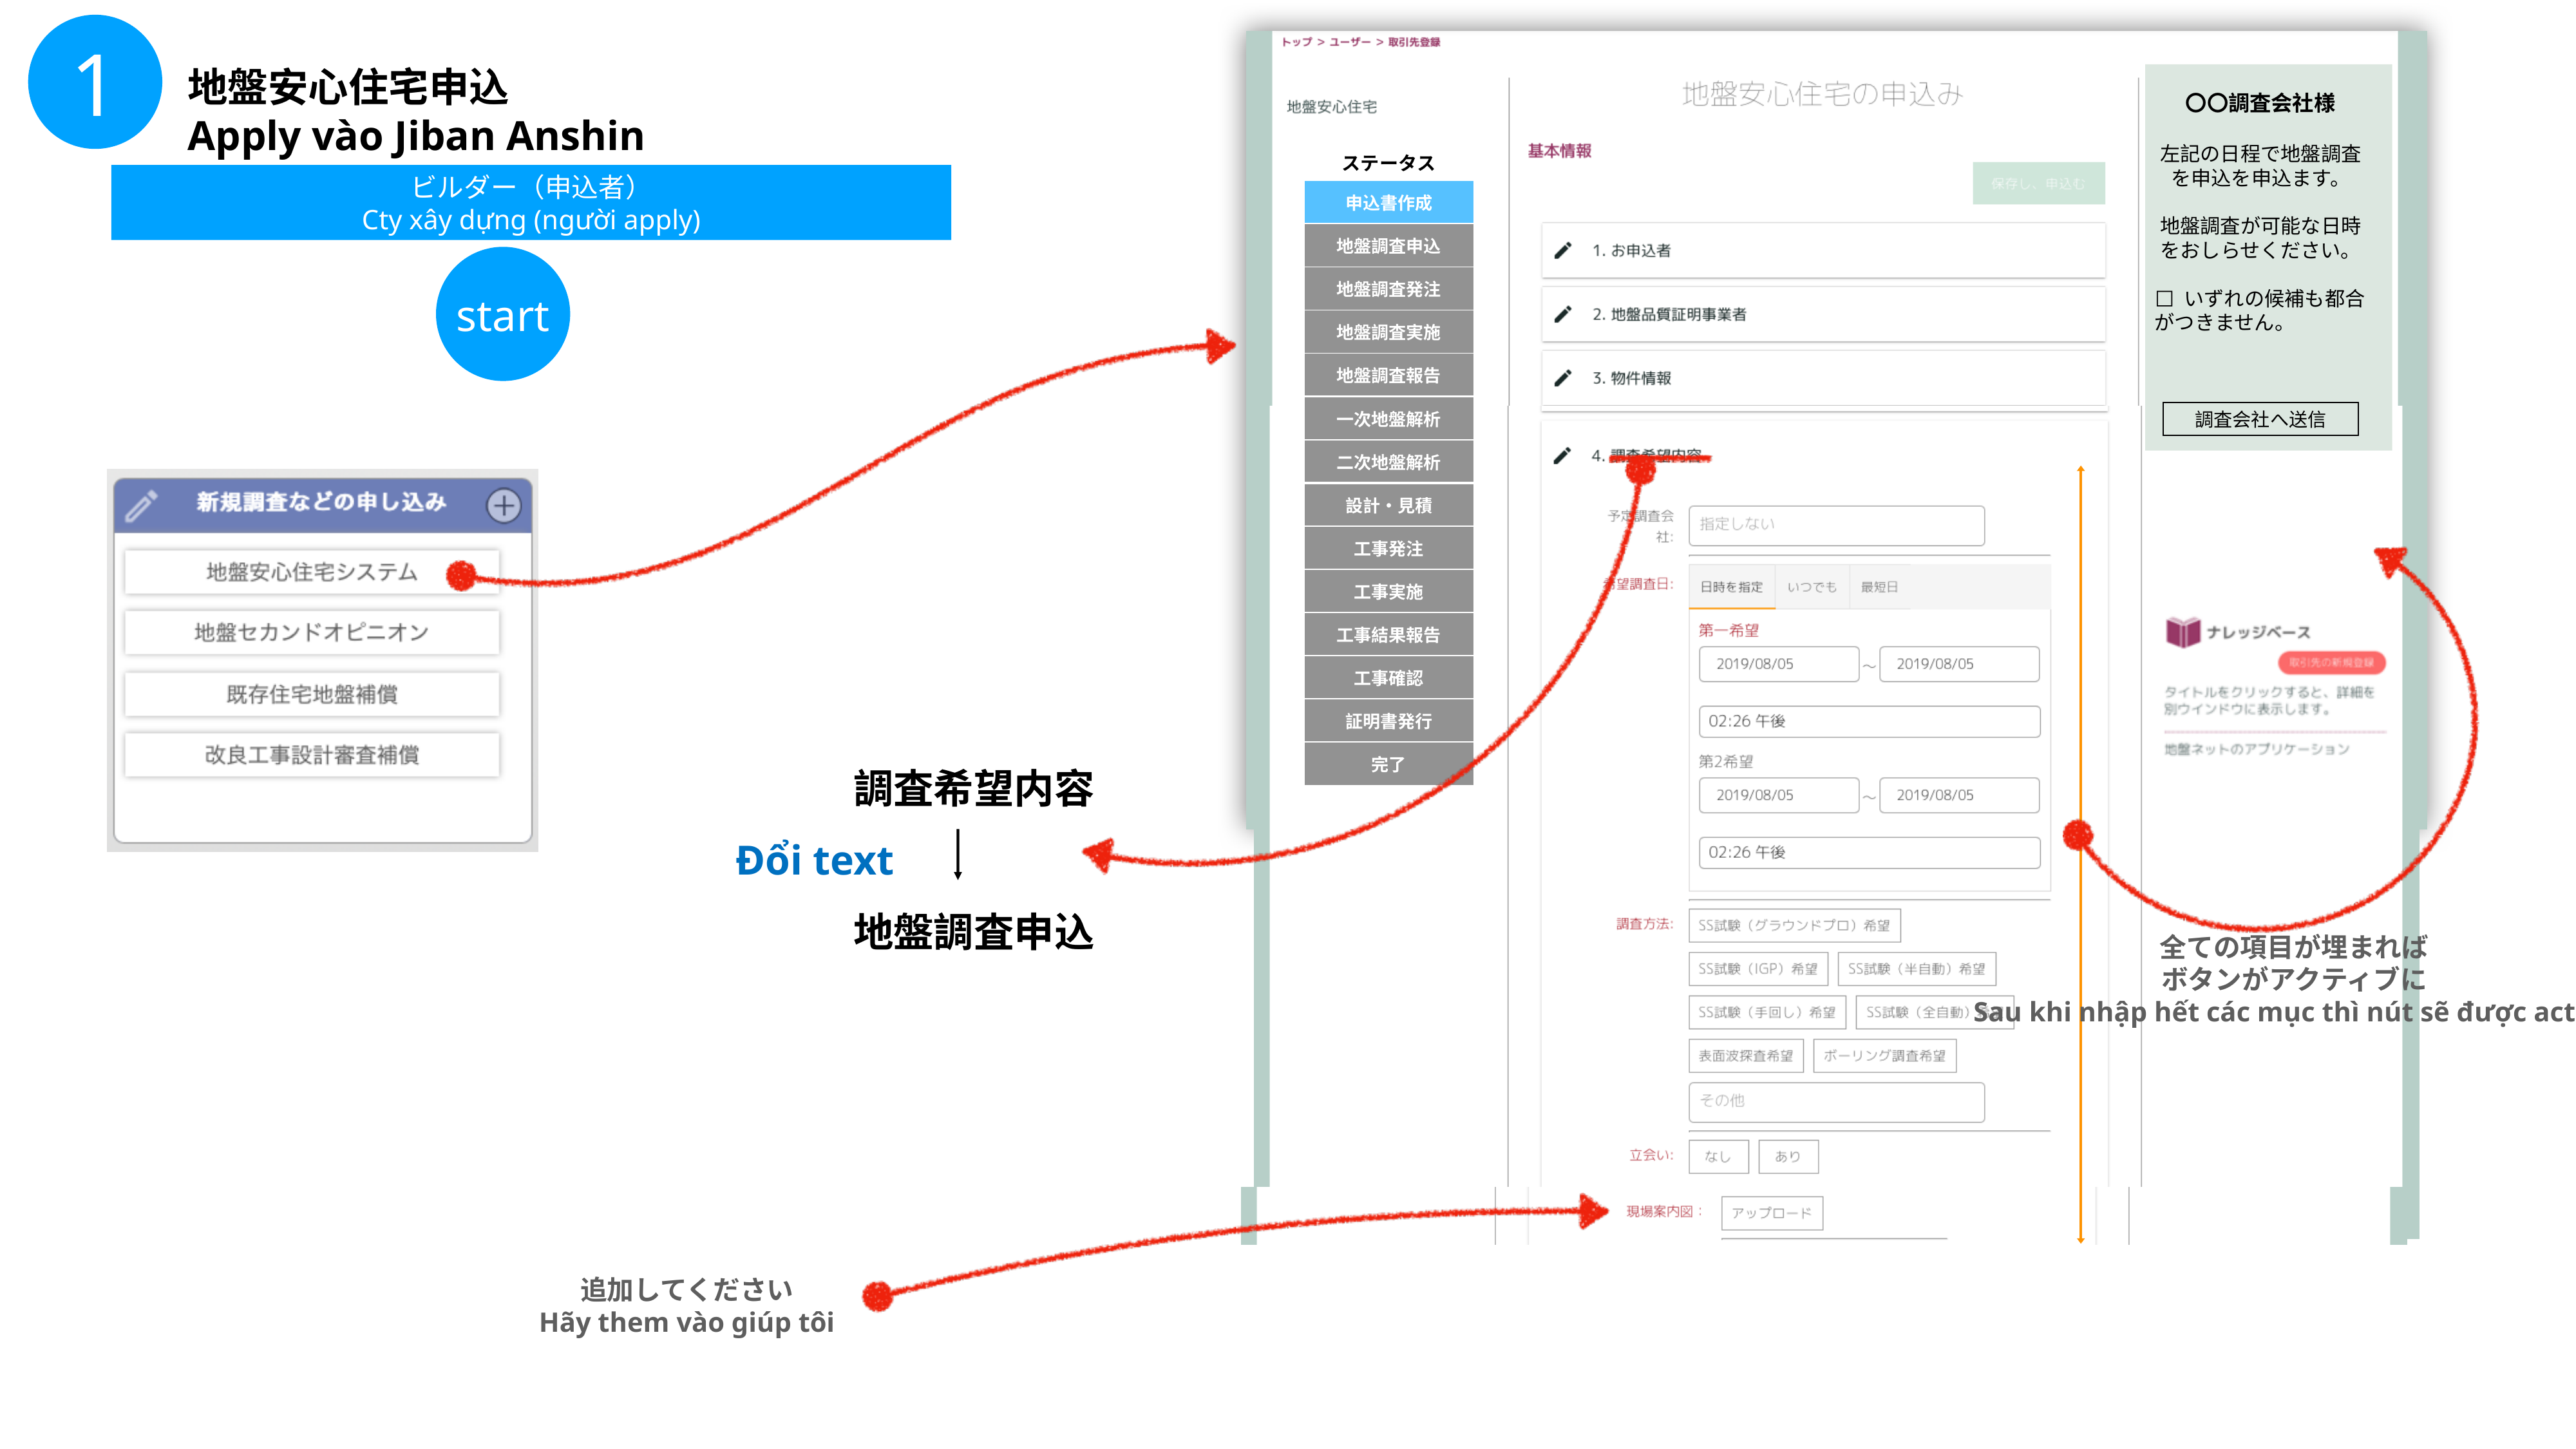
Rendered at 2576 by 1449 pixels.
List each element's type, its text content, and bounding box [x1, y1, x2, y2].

text_box 1 [28, 14, 163, 149]
text_box ビルダー（申込者） Cty xây dựng (người apply) [111, 165, 952, 240]
text_box Đổi text [711, 829, 919, 889]
text_box 全ての項目が埋まれば ボタンがアクティブに Sau khi nhập hết các mục thì nút sẽ được active [2420, 925, 2576, 1033]
text_box 地盤安心住宅申込 Apply vào Jiban Anshin [182, 56, 652, 164]
text_box start [436, 247, 571, 343]
text_box 地盤調査申込 [848, 901, 1101, 961]
picture [107, 30, 2479, 1313]
text_box 調査希望内容 [848, 758, 1078, 817]
text_box 追加してください Hãy them vào giúp tôi [533, 1267, 840, 1343]
text_box [954, 829, 962, 880]
